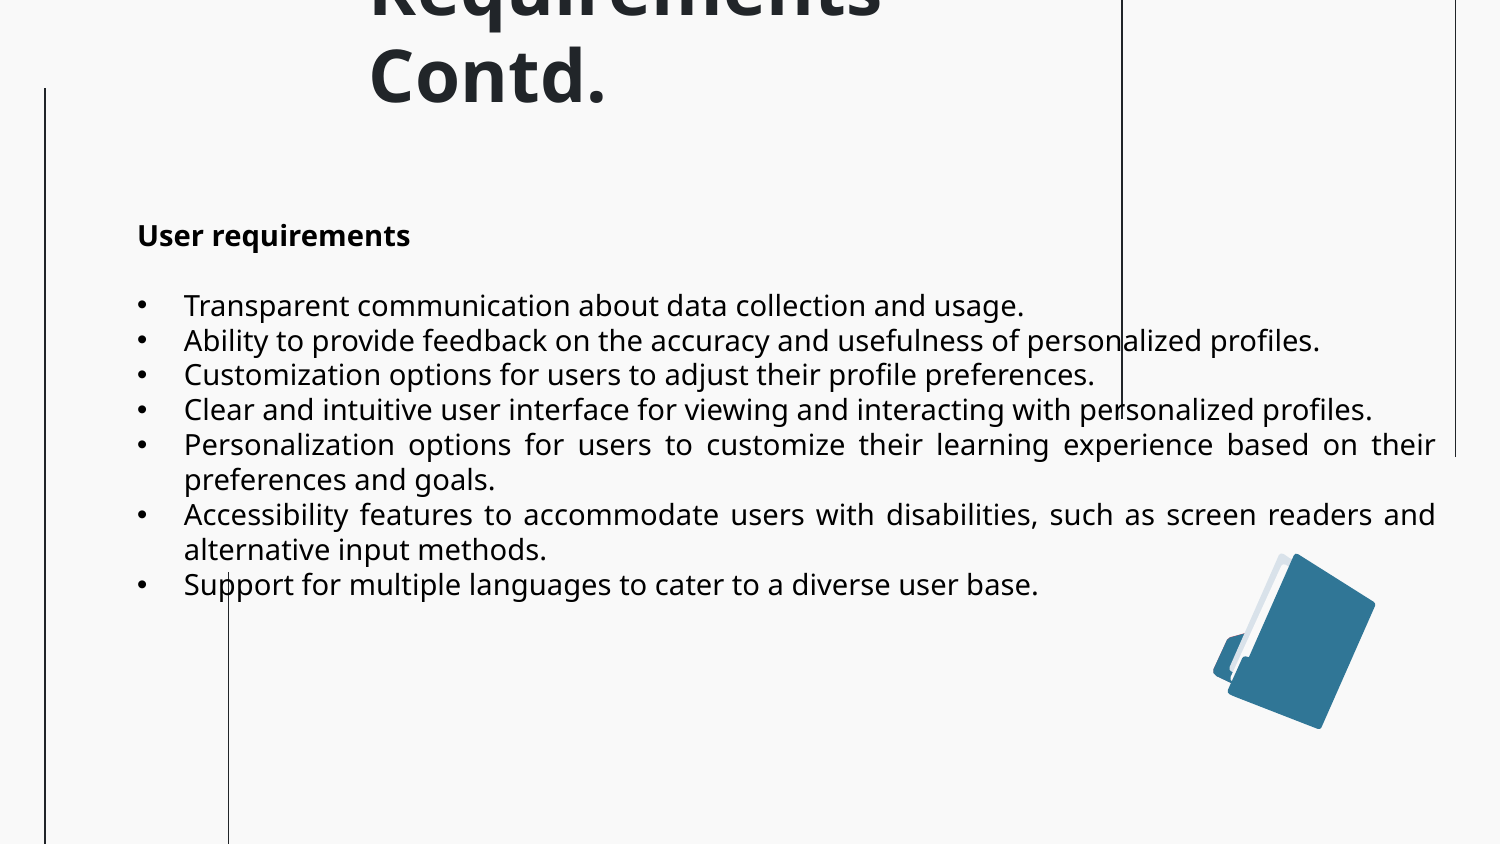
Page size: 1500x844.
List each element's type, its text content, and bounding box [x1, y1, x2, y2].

title Requirements Contd. [353, 18, 1147, 133]
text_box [1198, 531, 1403, 765]
text_box User requirements Transparent communication about data collection and usage. Ability to provide feedback on the accuracy and usefulness of personalized profiles. Customization options for users to adjust their profile preferences. Clear and intuitive user interface for viewing and interacting with personalized profiles. Personalization options for users to customize their learning experience based on their preferences and goals. Accessibility features to accommodate users with disabilities, such as screen readers and alternative input methods. Support for multiple languages to cater to a diverse user base. [122, 209, 1452, 609]
